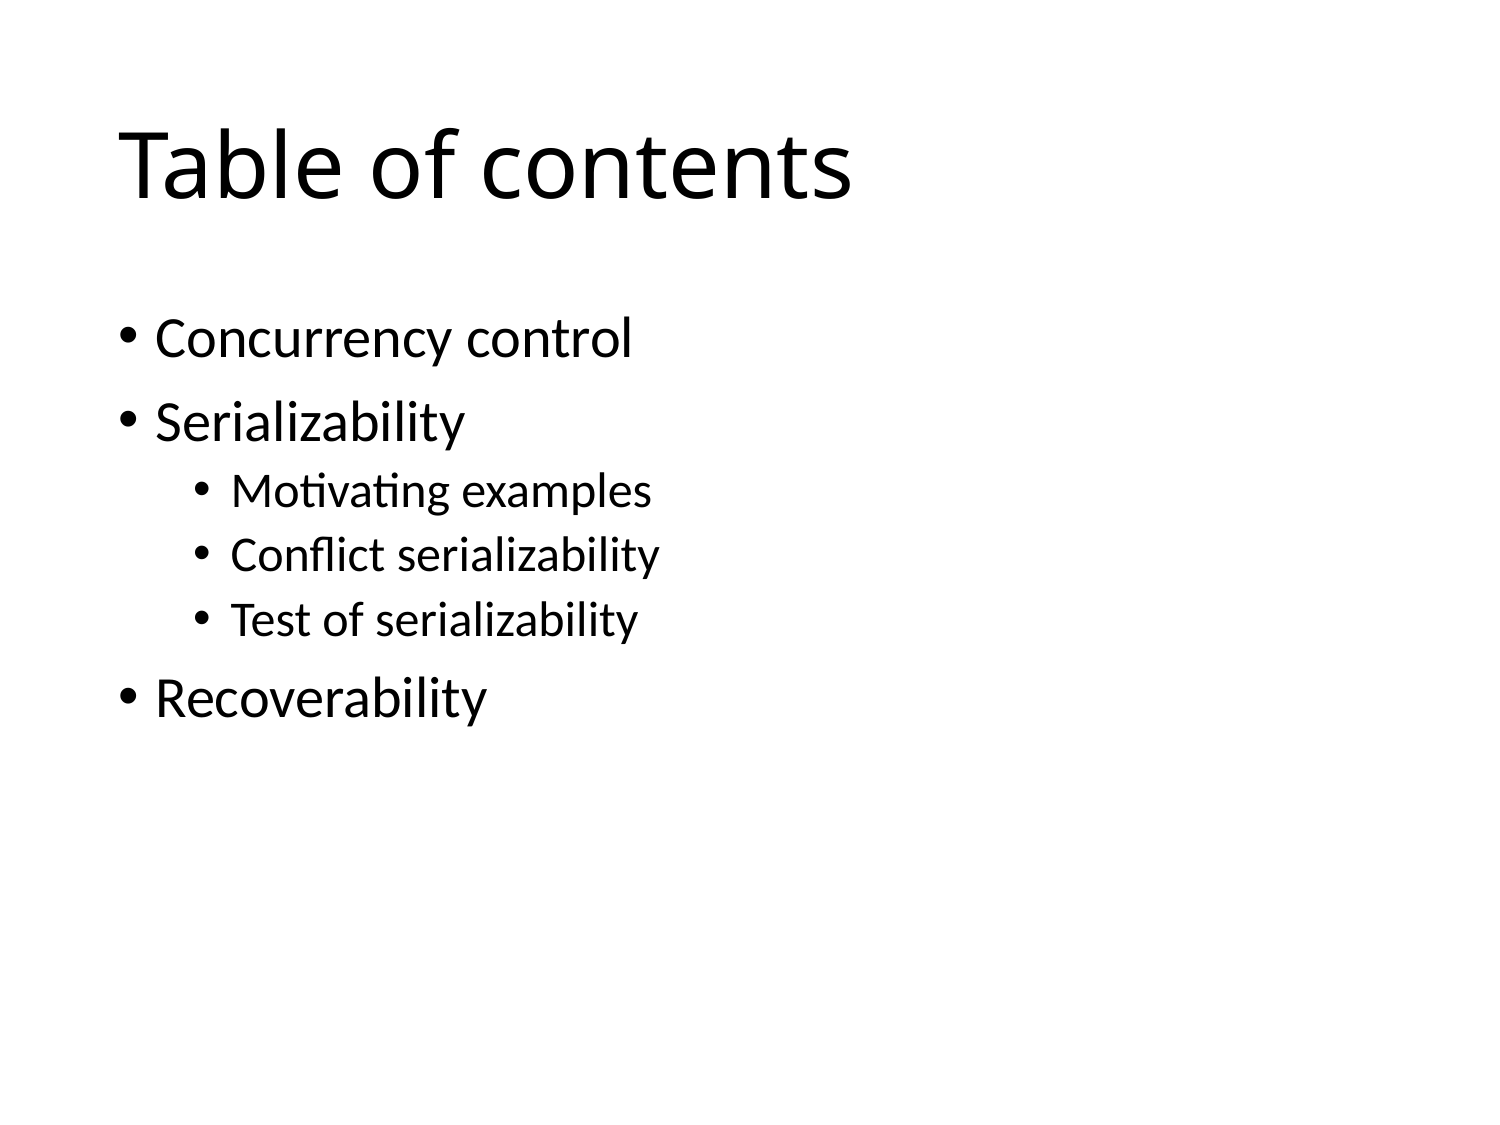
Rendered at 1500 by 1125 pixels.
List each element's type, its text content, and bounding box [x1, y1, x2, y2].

list Concurrency control Serializability Motivating examples Conflict serializability Test of serializability Recoverability [103, 299, 1397, 1014]
title Table of contents [103, 59, 1397, 278]
